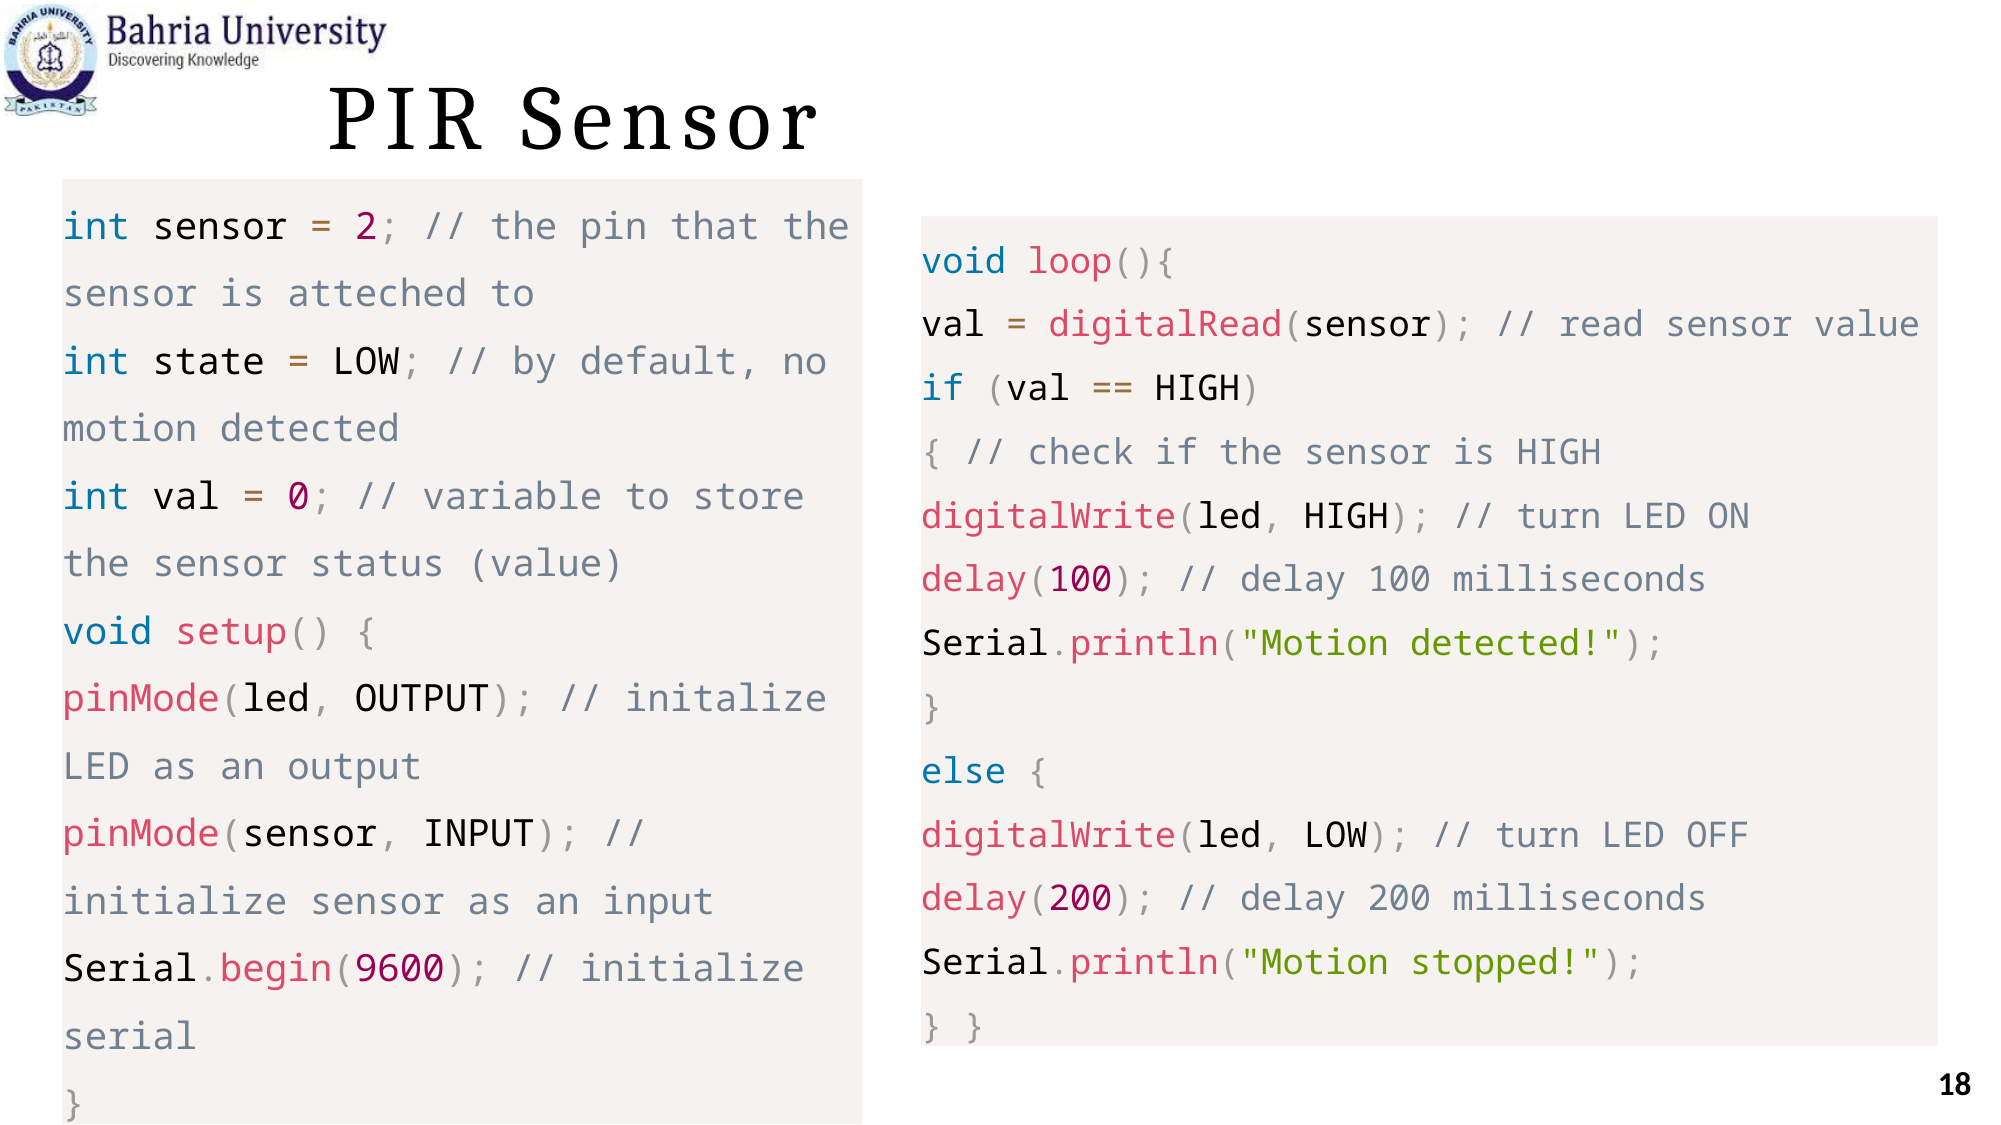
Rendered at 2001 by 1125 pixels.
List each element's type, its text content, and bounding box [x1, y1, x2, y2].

text_box int sensor = 2; // the pin that the sensor is atteched to int state = LOW; // by default, no motion detected int val = 0; // variable to store the sensor status (value) void setup() { pinMode(led, OUTPUT); // initalize LED as an output pinMode(sensor, INPUT); // initialize sensor as an input Serial.begin(9600); // initialize serial } [62, 179, 863, 1125]
title PIR Sensor [324, 55, 863, 179]
text_box void loop(){ val = digitalRead(sensor); // read sensor value if (val == HIGH) { // check if the sensor is HIGH digitalWrite(led, HIGH); // turn LED ON delay(100); // delay 100 milliseconds Serial.println("Motion detected!"); } else { digitalWrite(led, LOW); // turn LED OFF delay(200); // delay 200 milliseconds Serial.println("Motion stopped!"); } } [921, 216, 1938, 1046]
picture [4, 4, 397, 116]
text_box 18 [1931, 1068, 1978, 1103]
